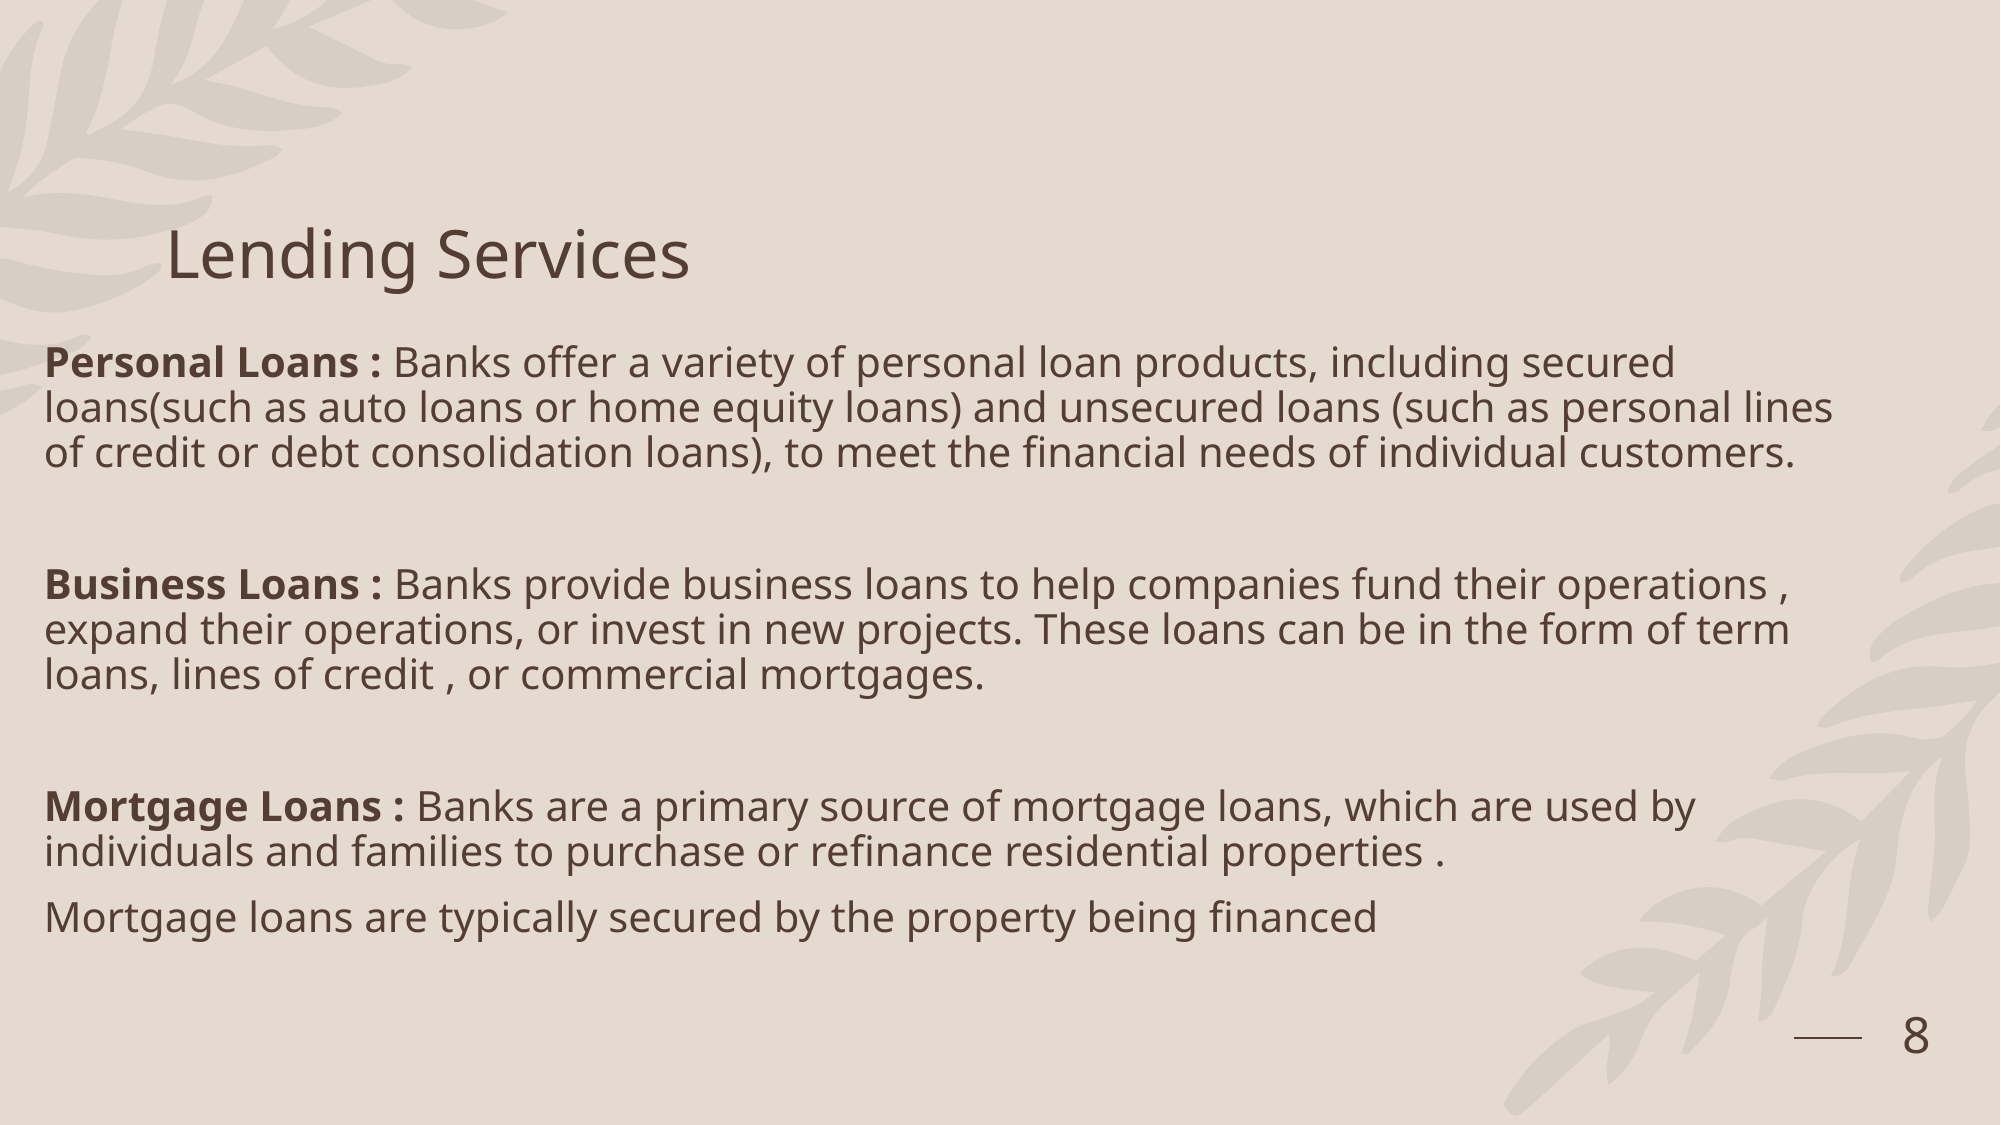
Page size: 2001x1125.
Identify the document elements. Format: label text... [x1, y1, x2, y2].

title Lending Services [150, 149, 1850, 300]
list Personal Loans : Banks offer a variety of personal loan products, including secured loans(such as auto loans or home equity loans) and unsecured loans (such as personal lines of credit or debt consolidation loans), to meet the financial needs of individual customers. Business Loans : Banks provide business loans to help companies fund their operations , expand their operations, or invest in new projects. These loans can be in the form of term loans, lines of credit , or commercial mortgages. Mortgage Loans : Banks are a primary source of mortgage loans, which are used by individuals and families to purchase or refinance residential properties . Mortgage loans are typically secured by the property being financed [28, 334, 1851, 1076]
slide_number 8 [1862, 964, 1971, 1112]
